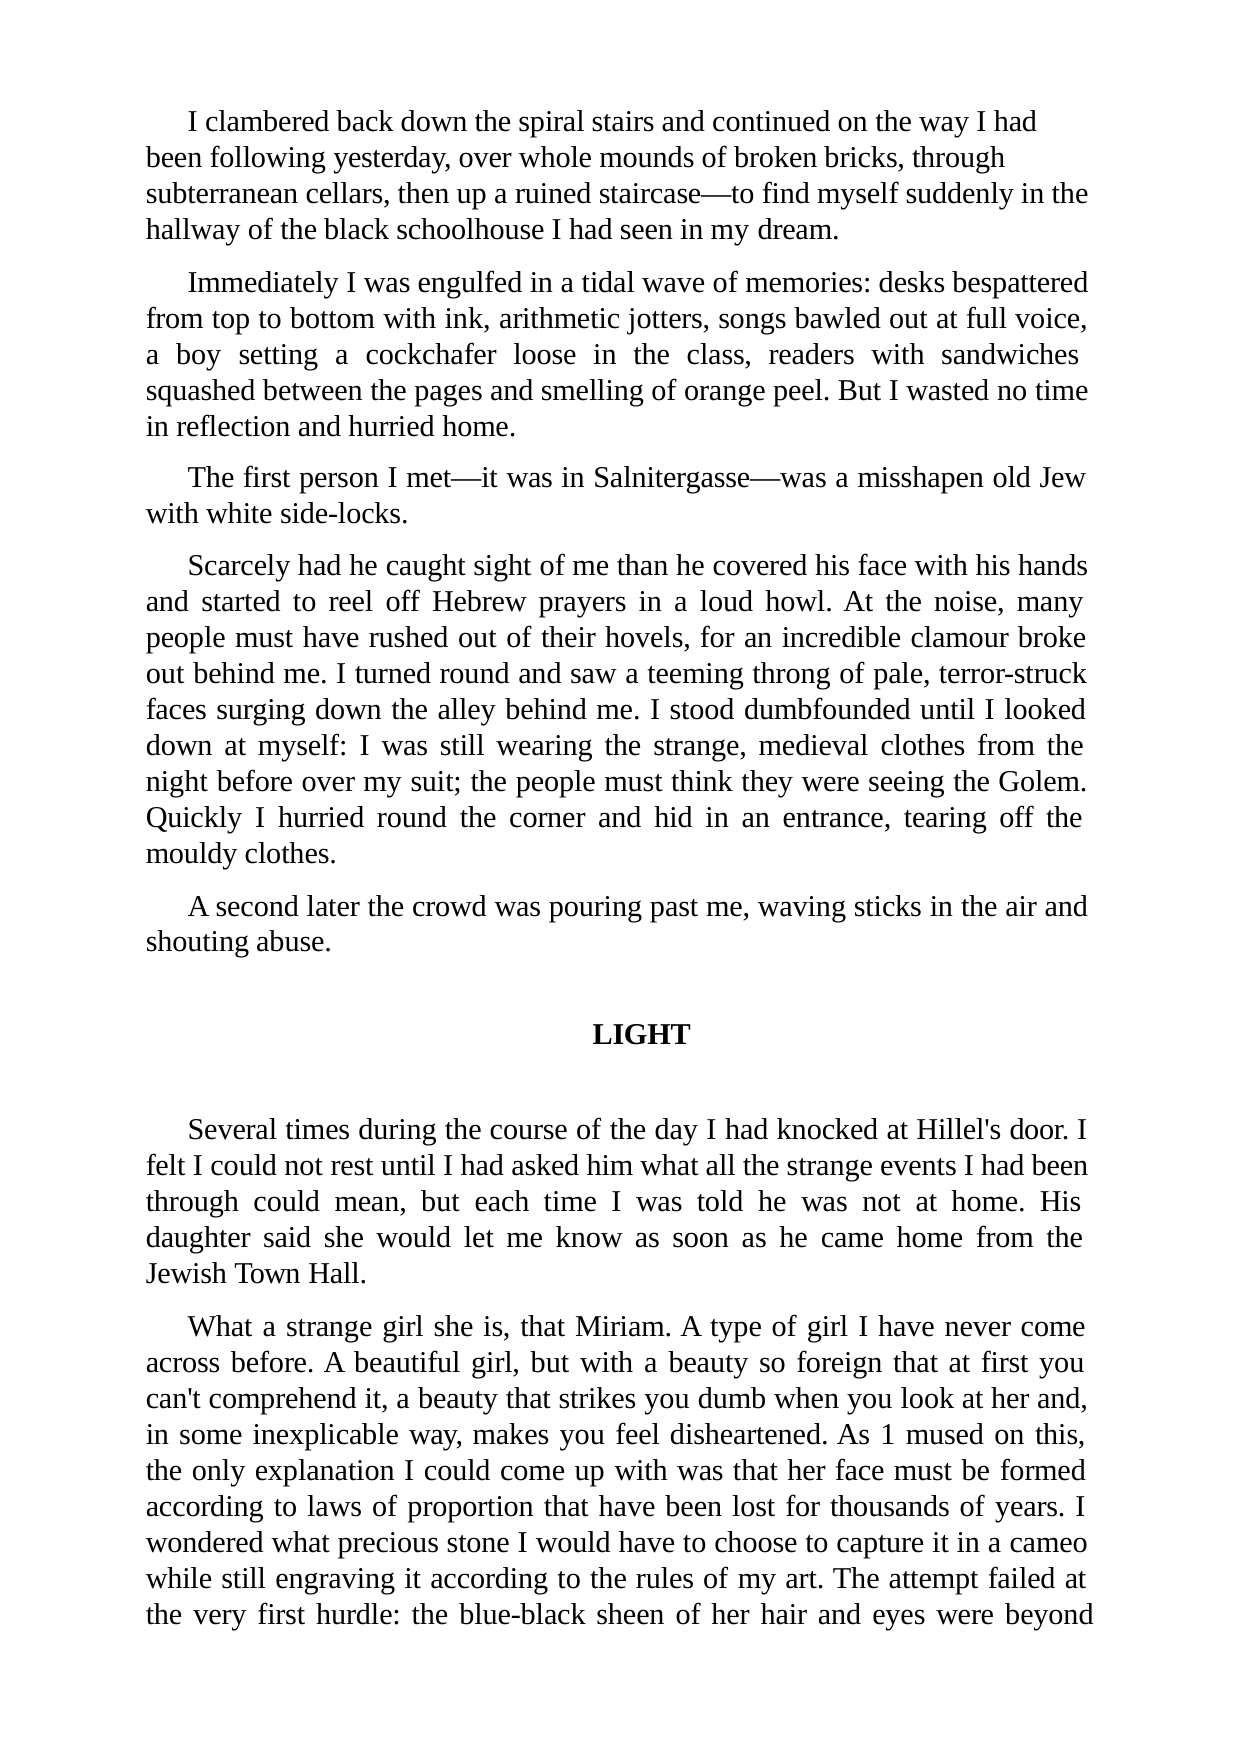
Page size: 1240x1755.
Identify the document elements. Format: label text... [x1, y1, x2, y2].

text_box I clambered back down the spiral stairs and continued on the way I had been following yesterday, over whole mounds of broken bricks, through subterranean cellars, then up a ruined staircase—to find myself suddenly in the hallway of the black schoolhouse I had seen in my dream. Immediately I was engulfed in a tidal wave of memories: desks bespattered from top to bottom with ink, arithmetic jotters, songs bawled out at full voice, a boy setting a cockchafer loose in the class, readers with sandwiches squashed between the pages and smelling of orange peel. But I wasted no time in reflection and hurried home. The first person I met—it was in Salnitergasse—was a misshapen old Jew with white side-locks. Scarcely had he caught sight of me than he covered his face with his hands and started to reel off Hebrew prayers in a loud howl. At the noise, many people must have rushed out of their hovels, for an incredible clamour broke out behind me. I turned round and saw a teeming throng of pale, terror-struck faces surging down the alley behind me. I stood dumbfounded until I looked down at myself: I was still wearing the strange, medieval clothes from the night before over my suit; the people must think they were seeing the Golem. Quickly I hurried round the corner and hid in an entrance, tearing off the mouldy clothes. A second later the crowd was pouring past me, waving sticks in the air and shouting abuse. LIGHT Several times during the course of the day I had knocked at Hillel's door. I felt I could not rest until I had asked him what all the strange events I had been through could mean, but each time I was told he was not at home. His daughter said she would let me know as soon as he came home from the Jewish Town Hall. What a strange girl she is, that Miriam. A type of girl I have never come across before. A beautiful girl, but with a beauty so foreign that at first you can't comprehend it, a beauty that strikes you dumb when you look at her and, in some inexplicable way, makes you feel disheartened. As 1 mused on this, the only explanation I could come up with was that her face must be formed according to laws of proportion that have been lost for thousands of years. I wondered what precious stone I would have to choose to capture it in a cameo while still engraving it according to the rules of my art. The attempt failed at the very first hurdle: the blue-black sheen of her hair and eyes were beyond [143, 98, 1097, 1631]
